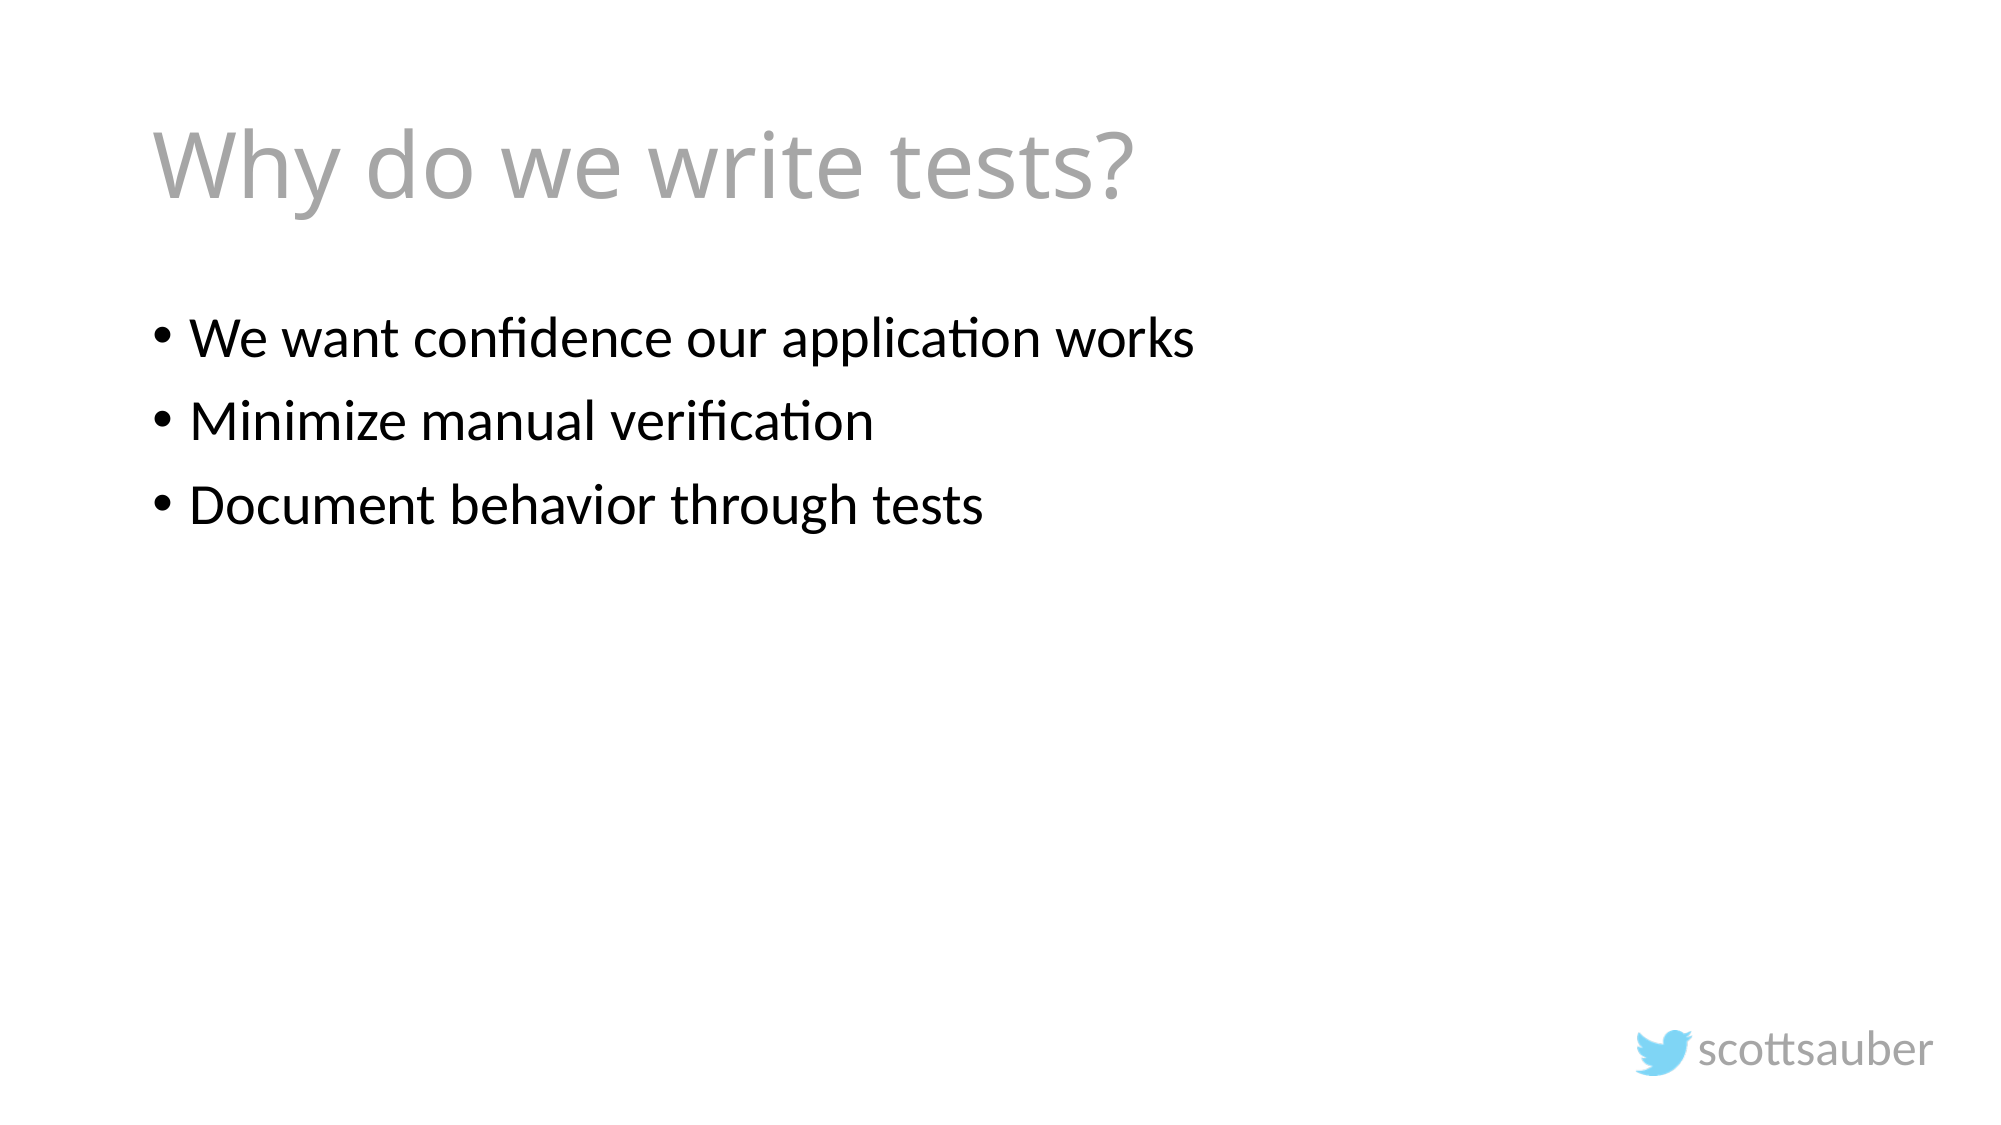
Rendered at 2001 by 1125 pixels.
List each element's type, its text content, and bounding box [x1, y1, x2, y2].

list We want confidence our application works Minimize manual verification Document behavior through tests [137, 299, 1986, 1084]
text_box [1635, 1014, 1986, 1093]
title Why do we write tests? [137, 59, 1863, 278]
